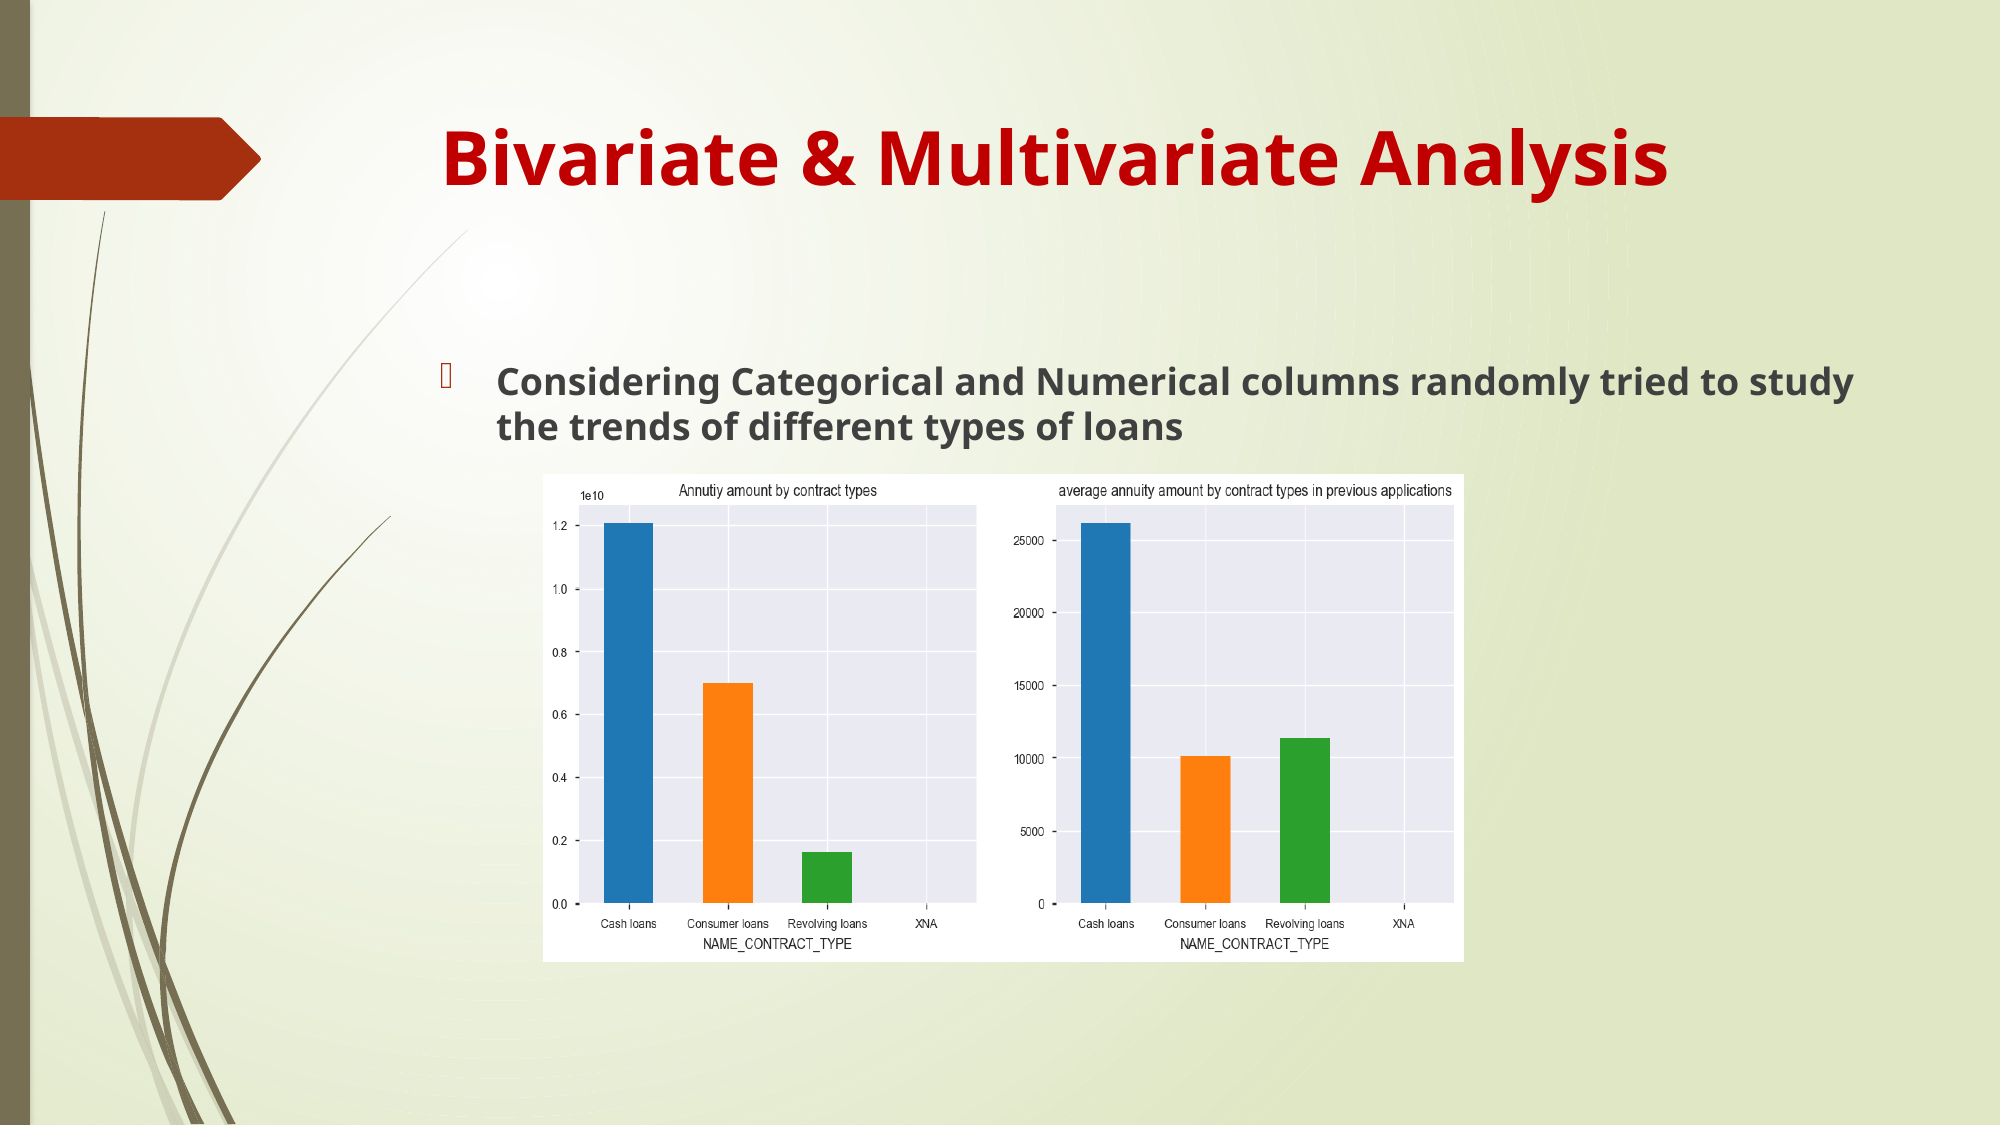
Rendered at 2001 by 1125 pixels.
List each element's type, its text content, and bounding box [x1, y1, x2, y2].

list Considering Categorical and Numerical columns randomly tried to study the trends of different types of loans [424, 350, 1888, 970]
picture [542, 474, 1464, 962]
title Bivariate & Multivariate Analysis [425, 102, 1888, 313]
